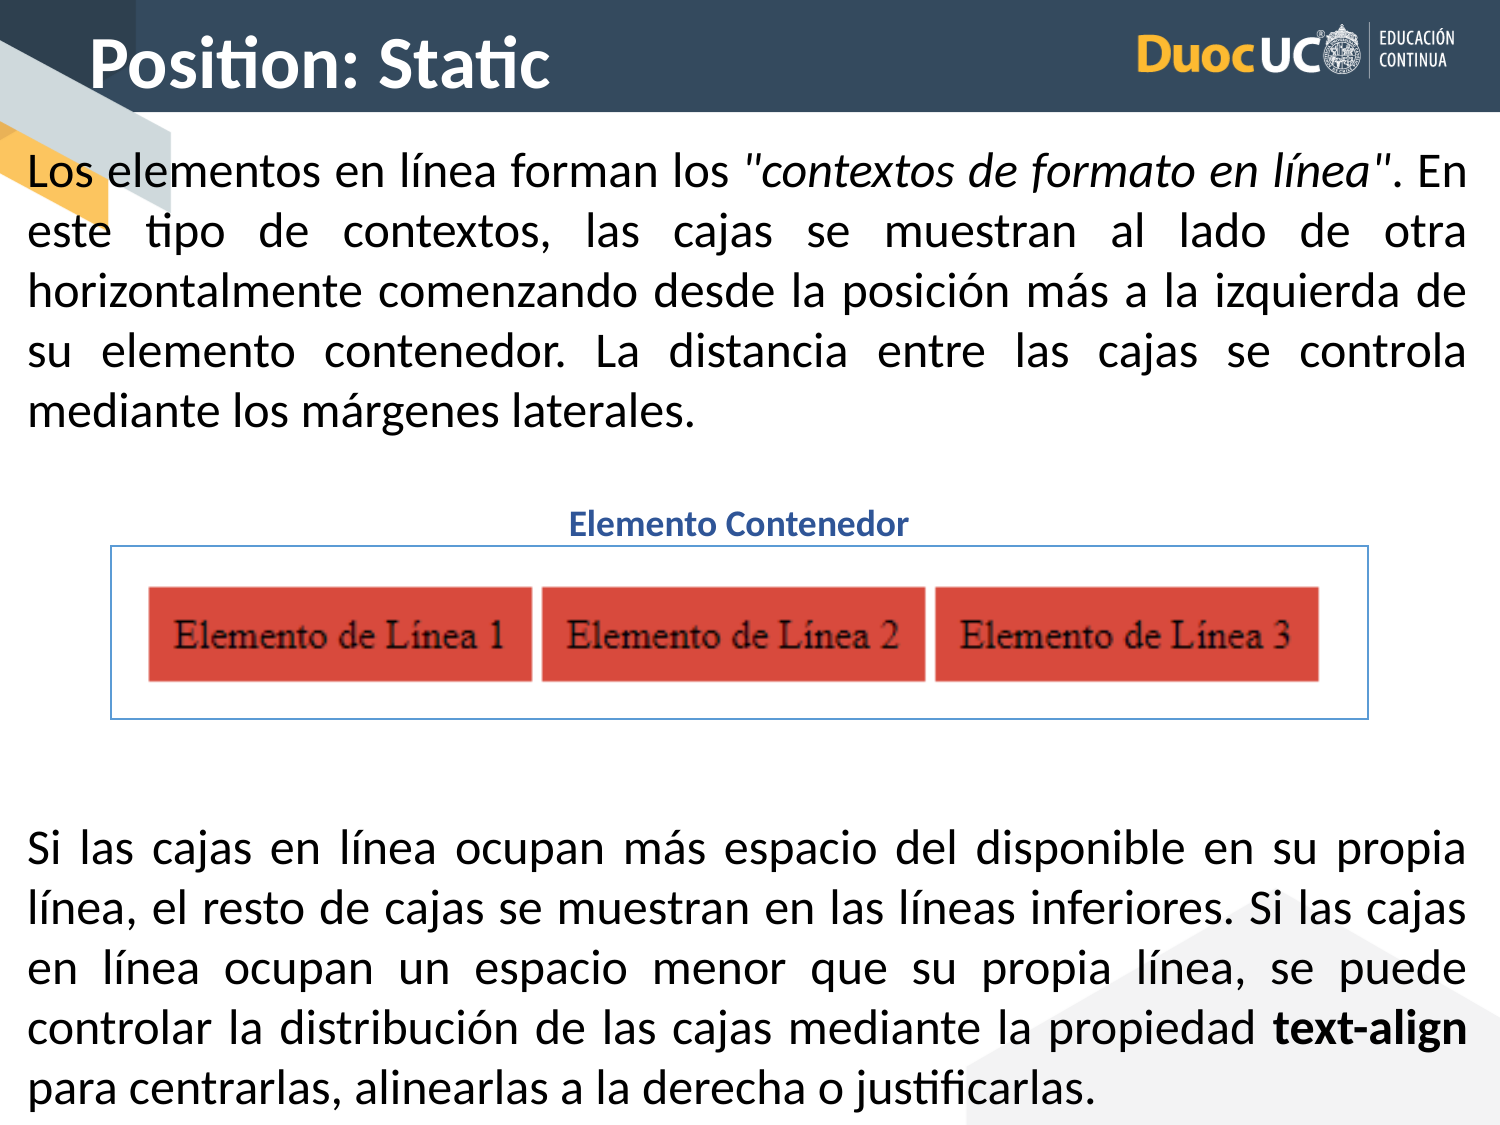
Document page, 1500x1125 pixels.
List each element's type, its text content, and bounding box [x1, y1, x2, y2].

text_box Position: Static [74, 5, 692, 111]
text_box Si las cajas en línea ocupan más espacio del disponible en su propia línea, el resto de cajas se muestran en las líneas inferiores. Si las cajas en línea ocupan un espacio menor que su propia línea, se puede controlar la distribución de las cajas mediante la propiedad text-align para centrarlas, alinearlas a la derecha o justificarlas. [12, 806, 1483, 1122]
text_box Los elementos en línea forman los "contextos de formato en línea". En este tipo de contextos, las cajas se muestran al lado de otra horizontalmente comenzando desde la posición más a la izquierda de su elemento contenedor. La distancia entre las cajas se controla mediante los márgenes laterales. [12, 130, 1483, 446]
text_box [112, 491, 1367, 719]
picture [0, 0, 1500, 1125]
